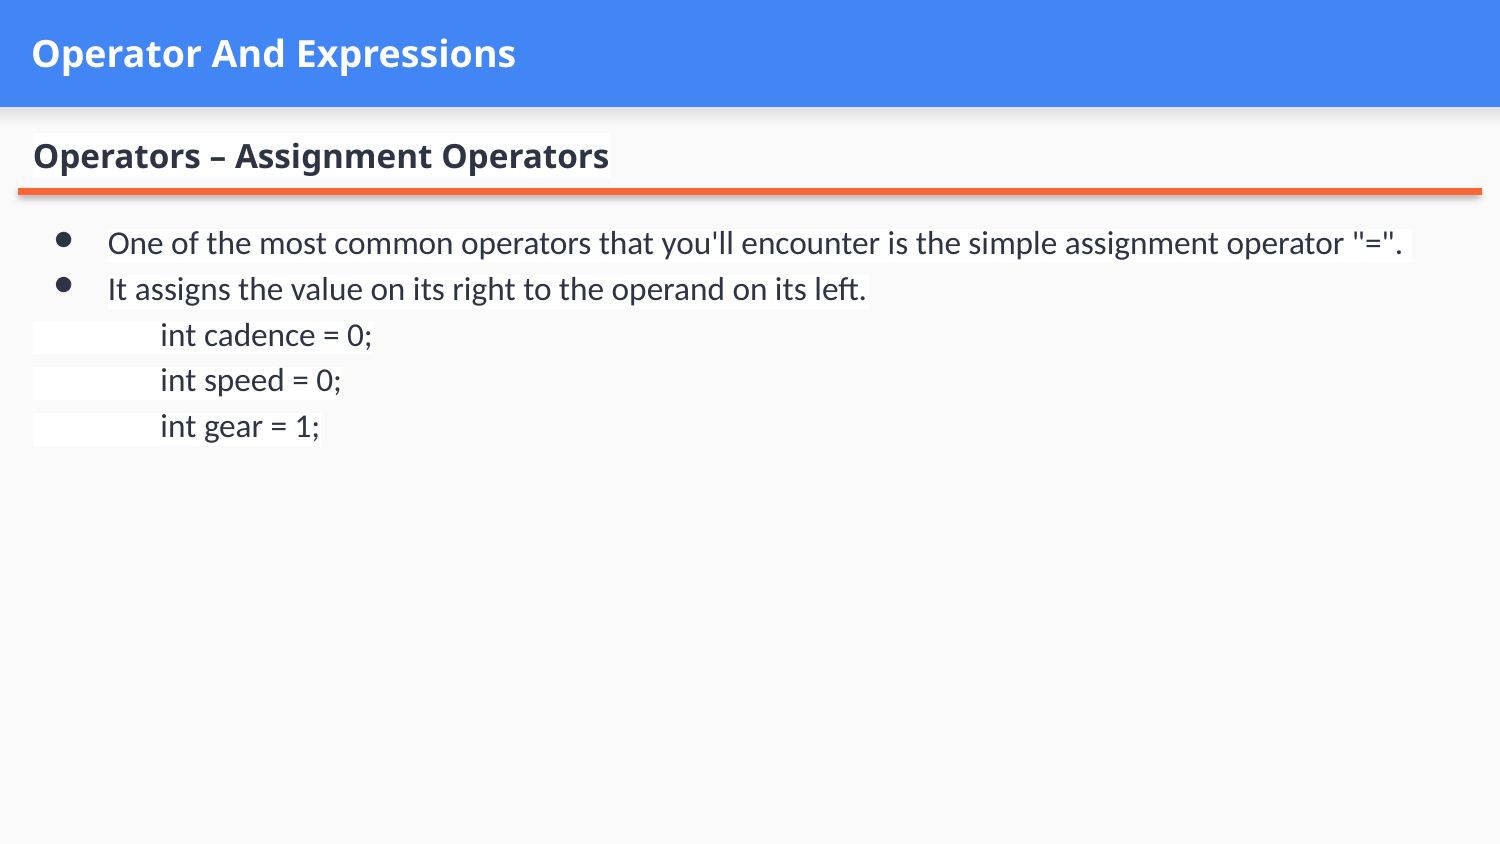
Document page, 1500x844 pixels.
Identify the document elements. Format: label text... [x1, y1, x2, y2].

title Operator And Expressions [16, 2, 1464, 102]
text_box Operators – Assignment Operators One of the most common operators that you'll encounter is the simple assignment operator "=". It assigns the value on its right to the operand on its left. int cadence = 0; int speed = 0; int gear = 1; [17, 201, 1466, 460]
text_box Operators – Assignment Operators One of the most common operators that you'll encounter is the simple assignment operator "=". It assigns the value on its right to the operand on its left. int cadence = 0; int speed = 0; int gear = 1; [17, 113, 1466, 188]
